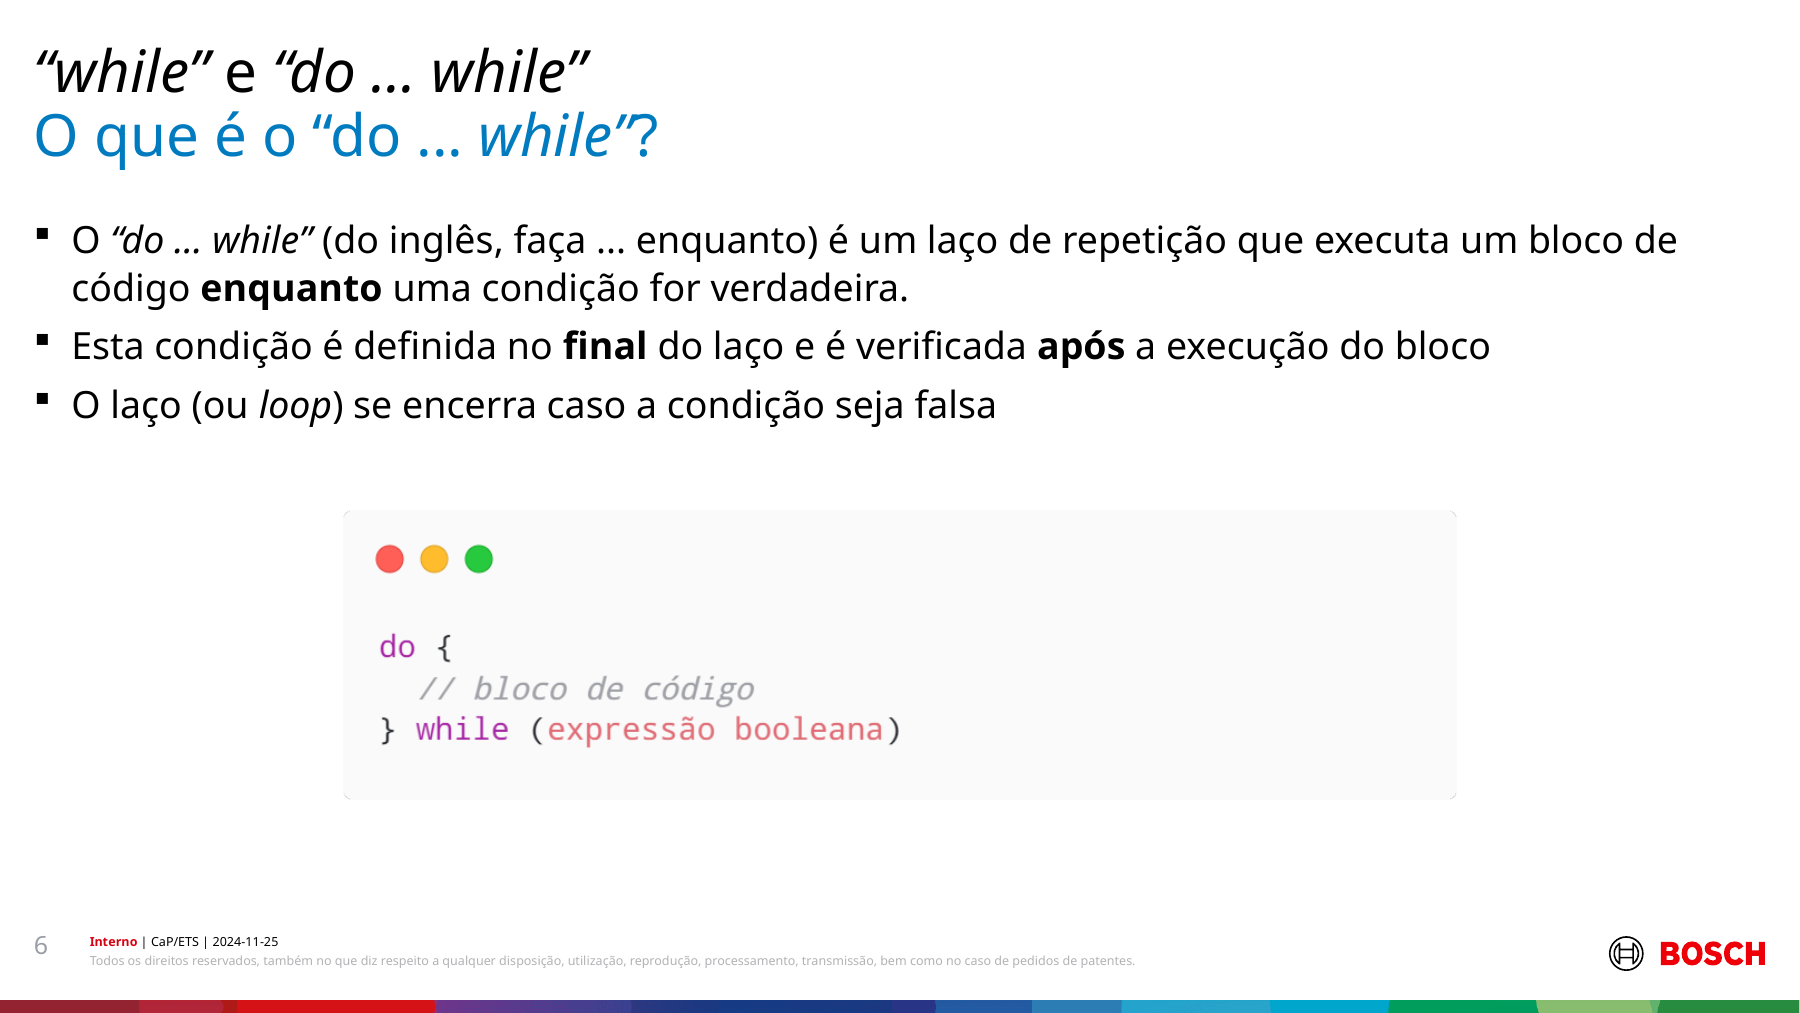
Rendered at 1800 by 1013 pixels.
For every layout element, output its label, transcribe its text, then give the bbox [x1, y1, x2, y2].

title O que é o “do ... while”? [33, 107, 1766, 171]
picture [1388, 1000, 1800, 1013]
list O “do ... while” (do inglês, faça ... enquanto) é um laço de repetição que executa um bloco de código enquanto uma condição for verdadeira. Esta condição é definida no final do laço e é verificada após a execução do bloco O laço (ou loop) se encerra caso a condição seja falsa [33, 212, 1766, 434]
list “while” e “do ... while” [33, 42, 1766, 107]
slide_number 6 [33, 929, 81, 997]
picture [0, 1000, 1270, 1013]
picture [343, 510, 1457, 800]
